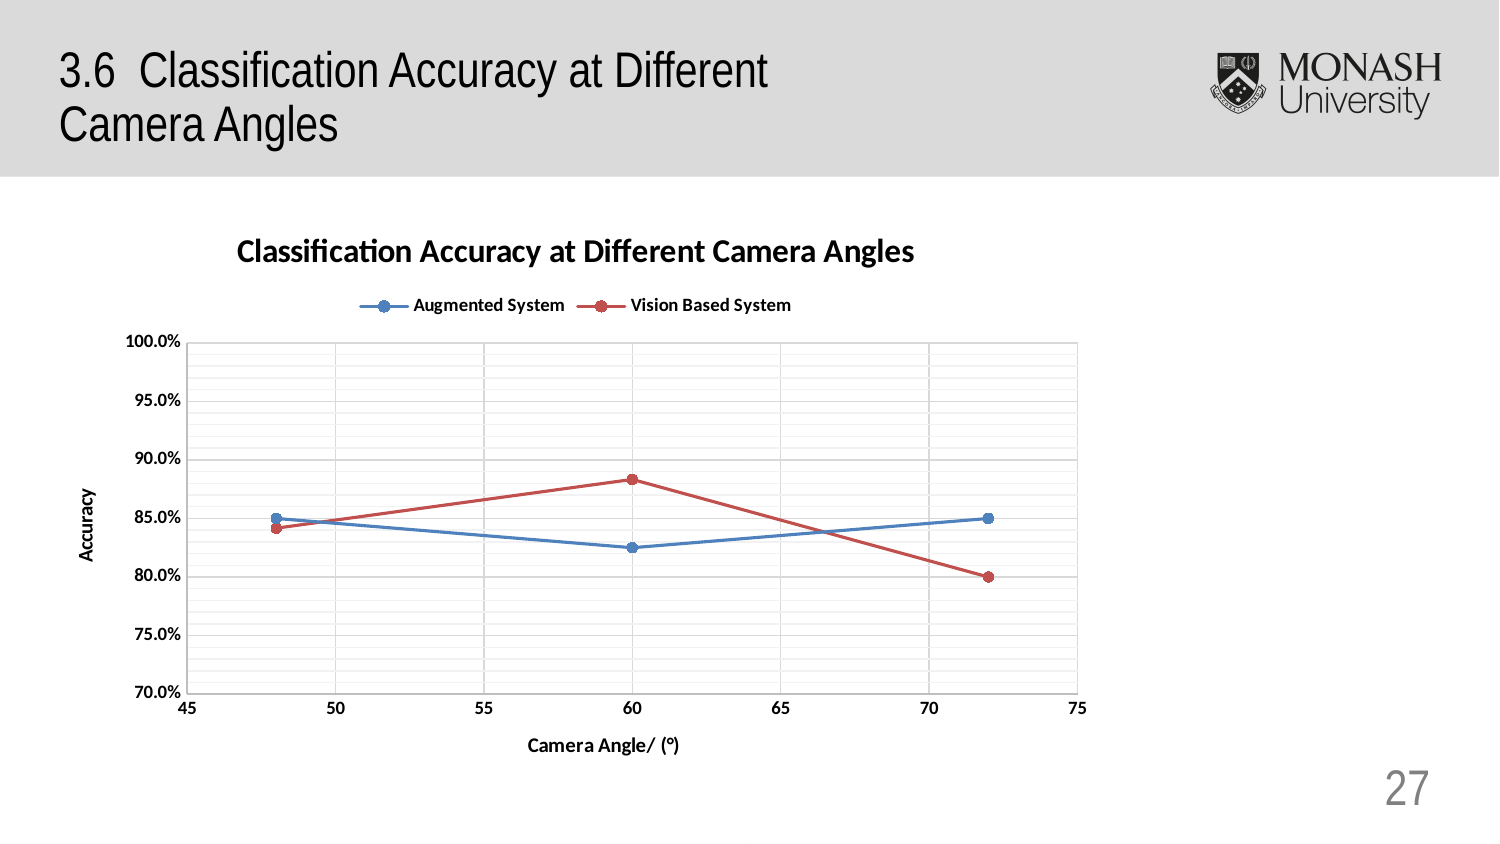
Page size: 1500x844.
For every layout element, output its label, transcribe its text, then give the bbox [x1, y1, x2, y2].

picture [0, 0, 1499, 844]
chart [43, 207, 1109, 789]
list 3.6 Classification Accuracy at Different Camera Angles [44, 36, 915, 158]
